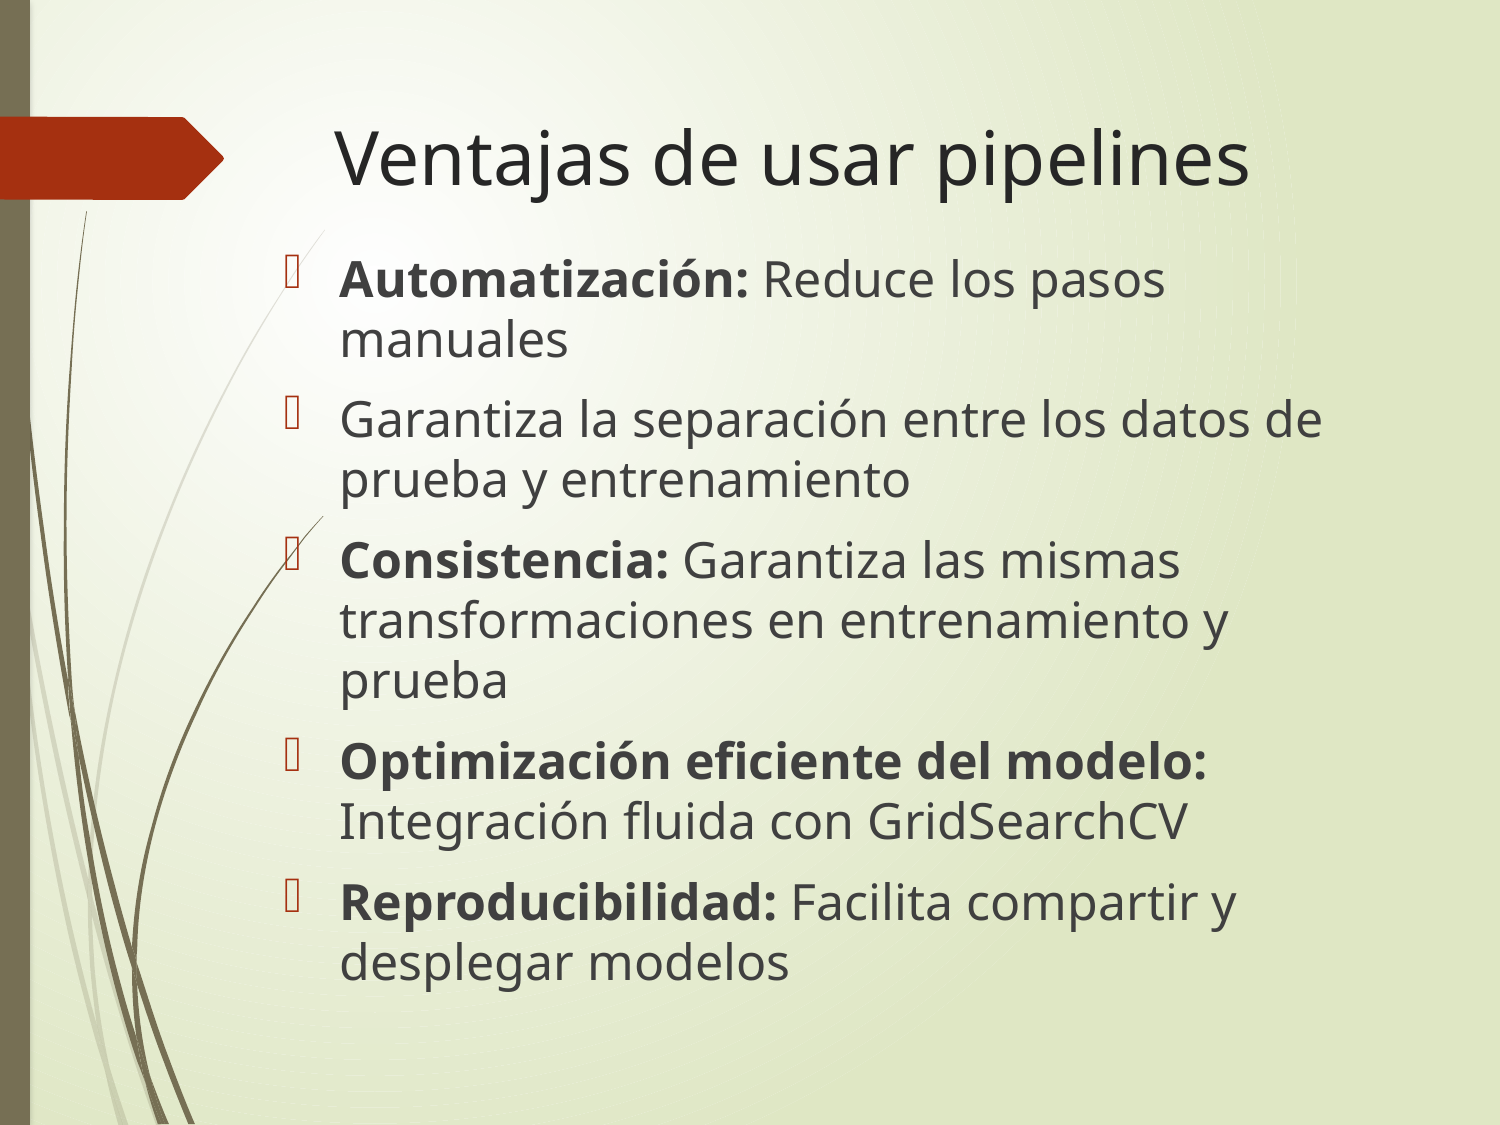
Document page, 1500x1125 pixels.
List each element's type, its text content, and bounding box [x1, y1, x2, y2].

list Automatización: Reduce los pasos manuales Garantiza la separación entre los datos de prueba y entrenamiento Consistencia: Garantiza las mismas transformaciones en entrenamiento y prueba Optimización eficiente del modelo: Integración fluida con GridSearchCV Reproducibilidad: Facilita compartir y desplegar modelos [268, 239, 1414, 860]
title Ventajas de usar pipelines [319, 102, 1400, 239]
